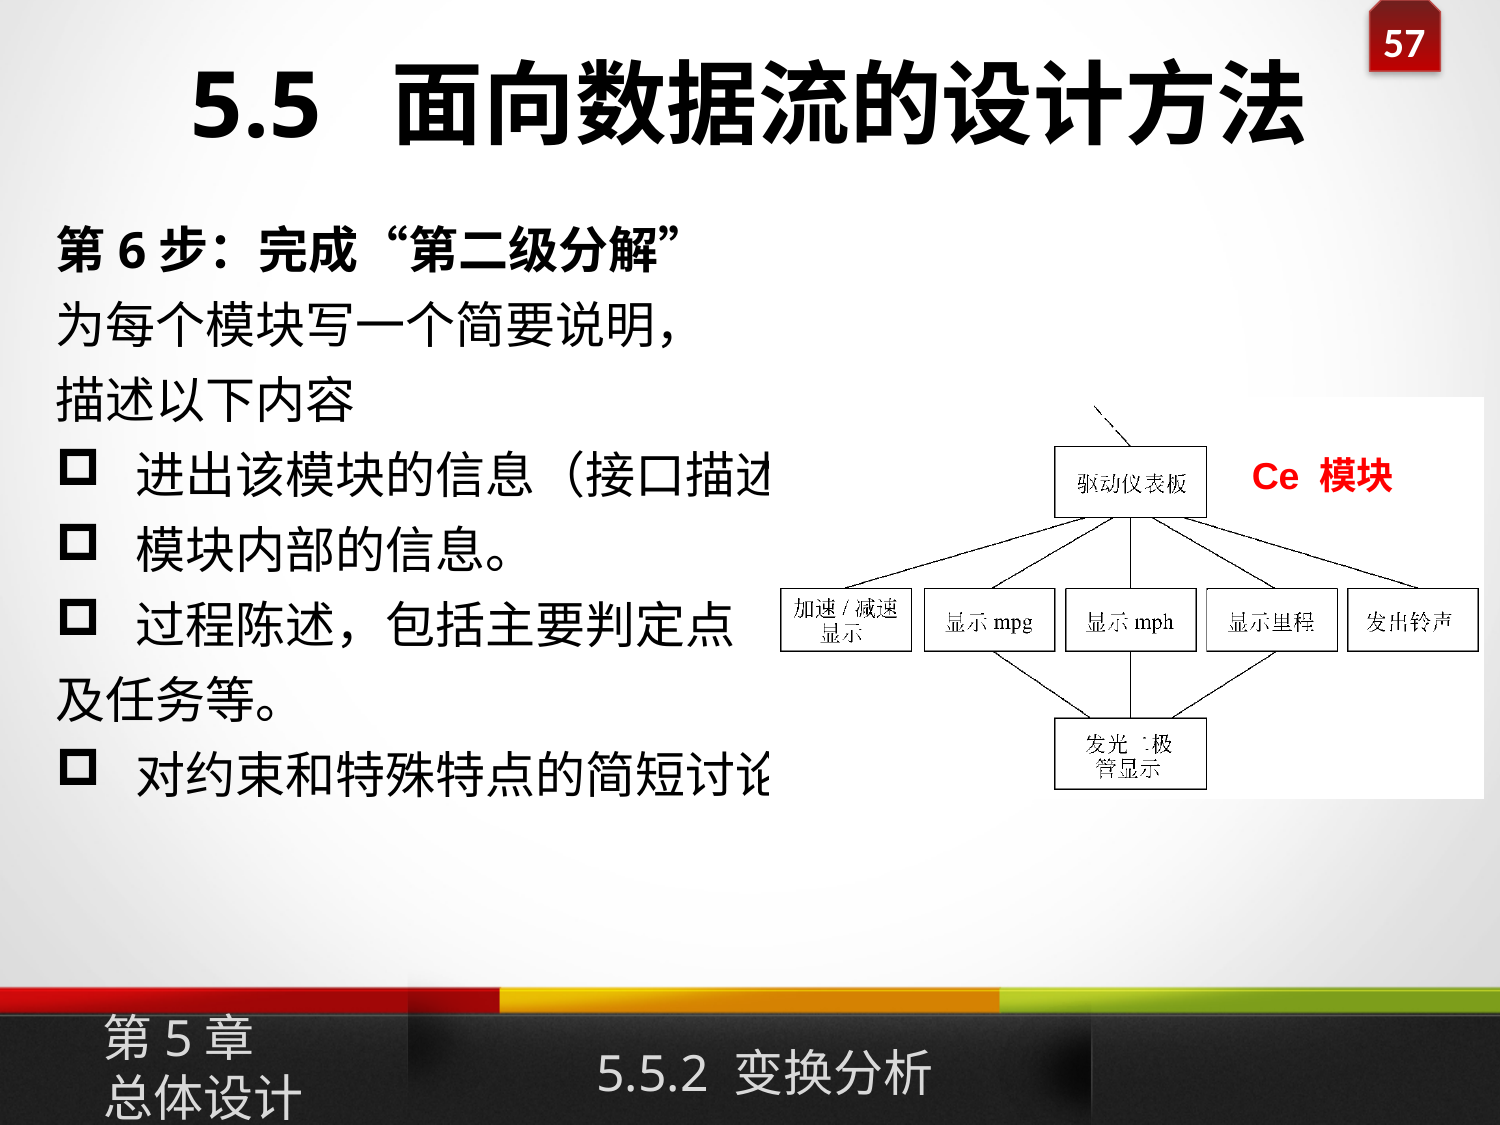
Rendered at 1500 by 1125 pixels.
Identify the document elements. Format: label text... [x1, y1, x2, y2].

text_box 第6步：完成“第二级分解” 为每个模块写一个简要说明， 描述以下内容 进出该模块的信息（接口描述）。 模块内部的信息。 过程陈述，包括主要判定点 及任务等。 对约束和特殊特点的简短讨论。 [41, 196, 1402, 812]
picture [0, 0, 1500, 1125]
text_box 5.5.2 变换分析 [458, 1032, 1073, 1111]
text_box 第5章 总体设计 [0, 1027, 408, 1106]
title 5.5 面向数据流的设计方法 [74, 6, 1426, 195]
